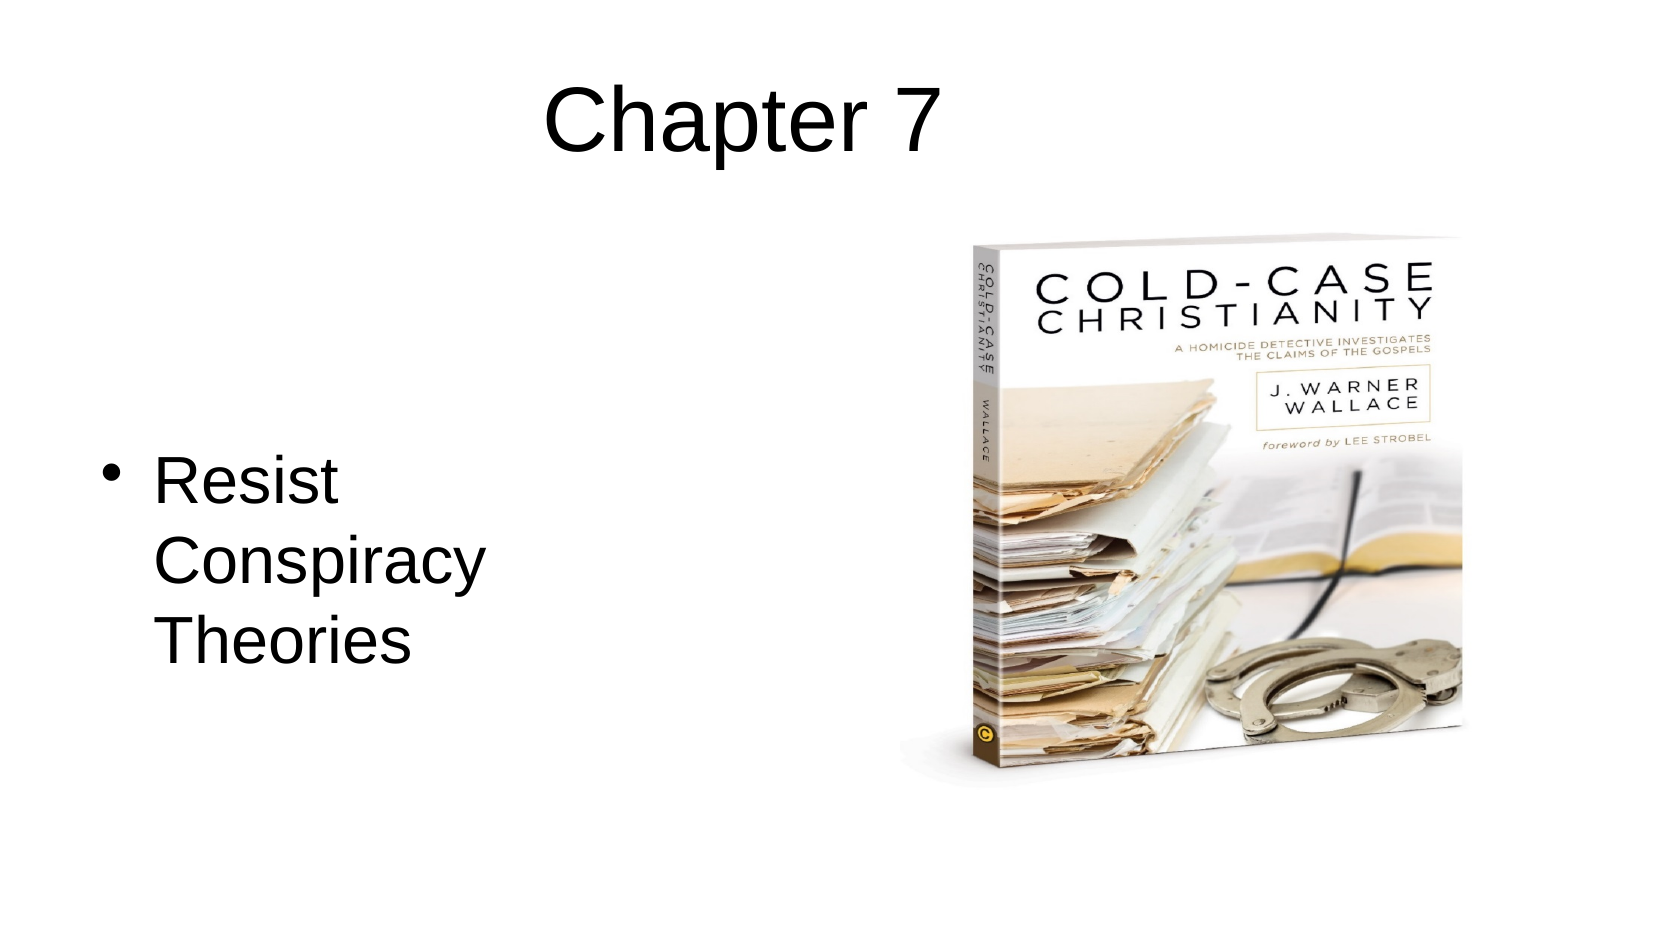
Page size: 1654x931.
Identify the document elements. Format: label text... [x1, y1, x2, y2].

picture [899, 224, 1517, 790]
title Chapter 7 [0, 37, 1489, 193]
list Resist Conspiracy Theories [82, 217, 1571, 757]
